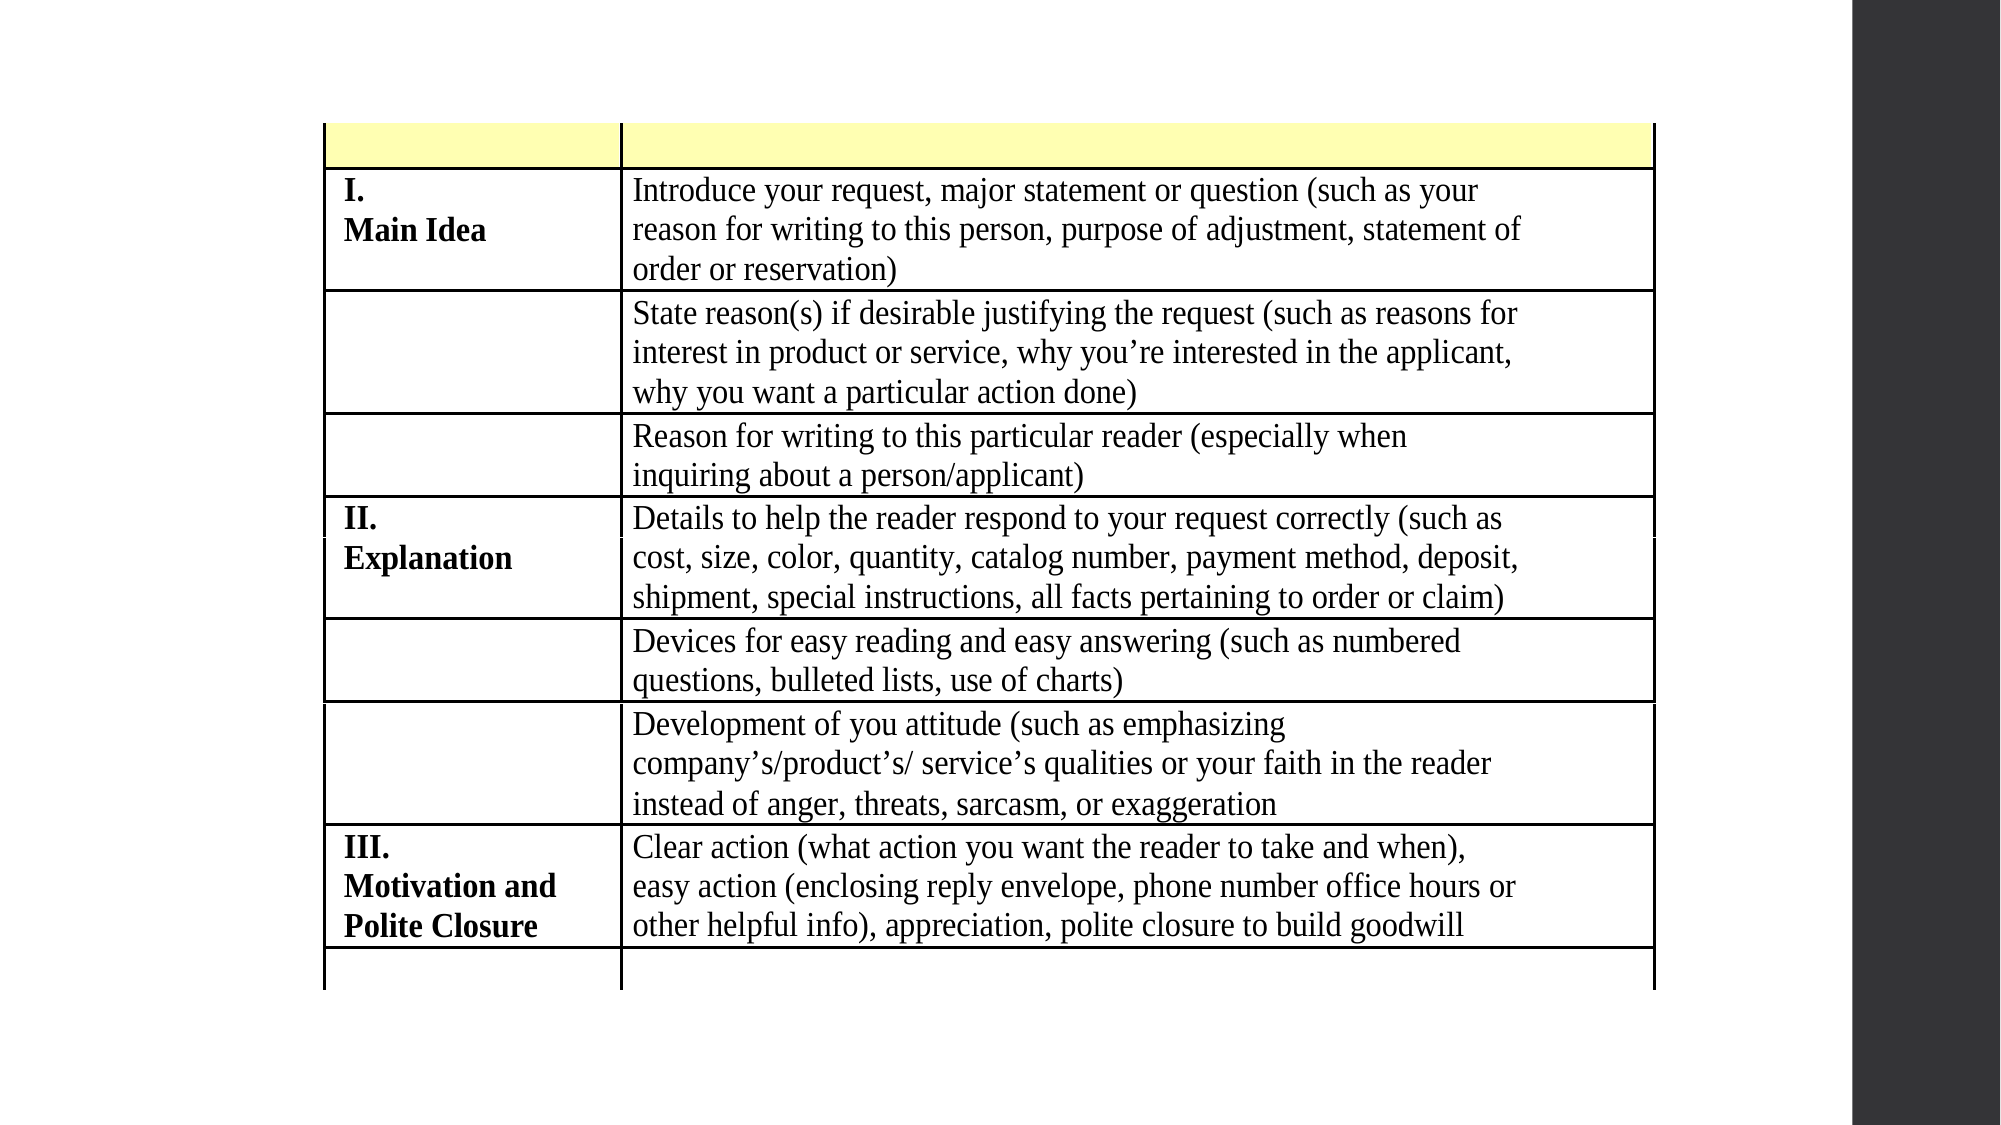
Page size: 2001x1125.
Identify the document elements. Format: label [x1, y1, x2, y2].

list [286, 122, 1660, 1062]
